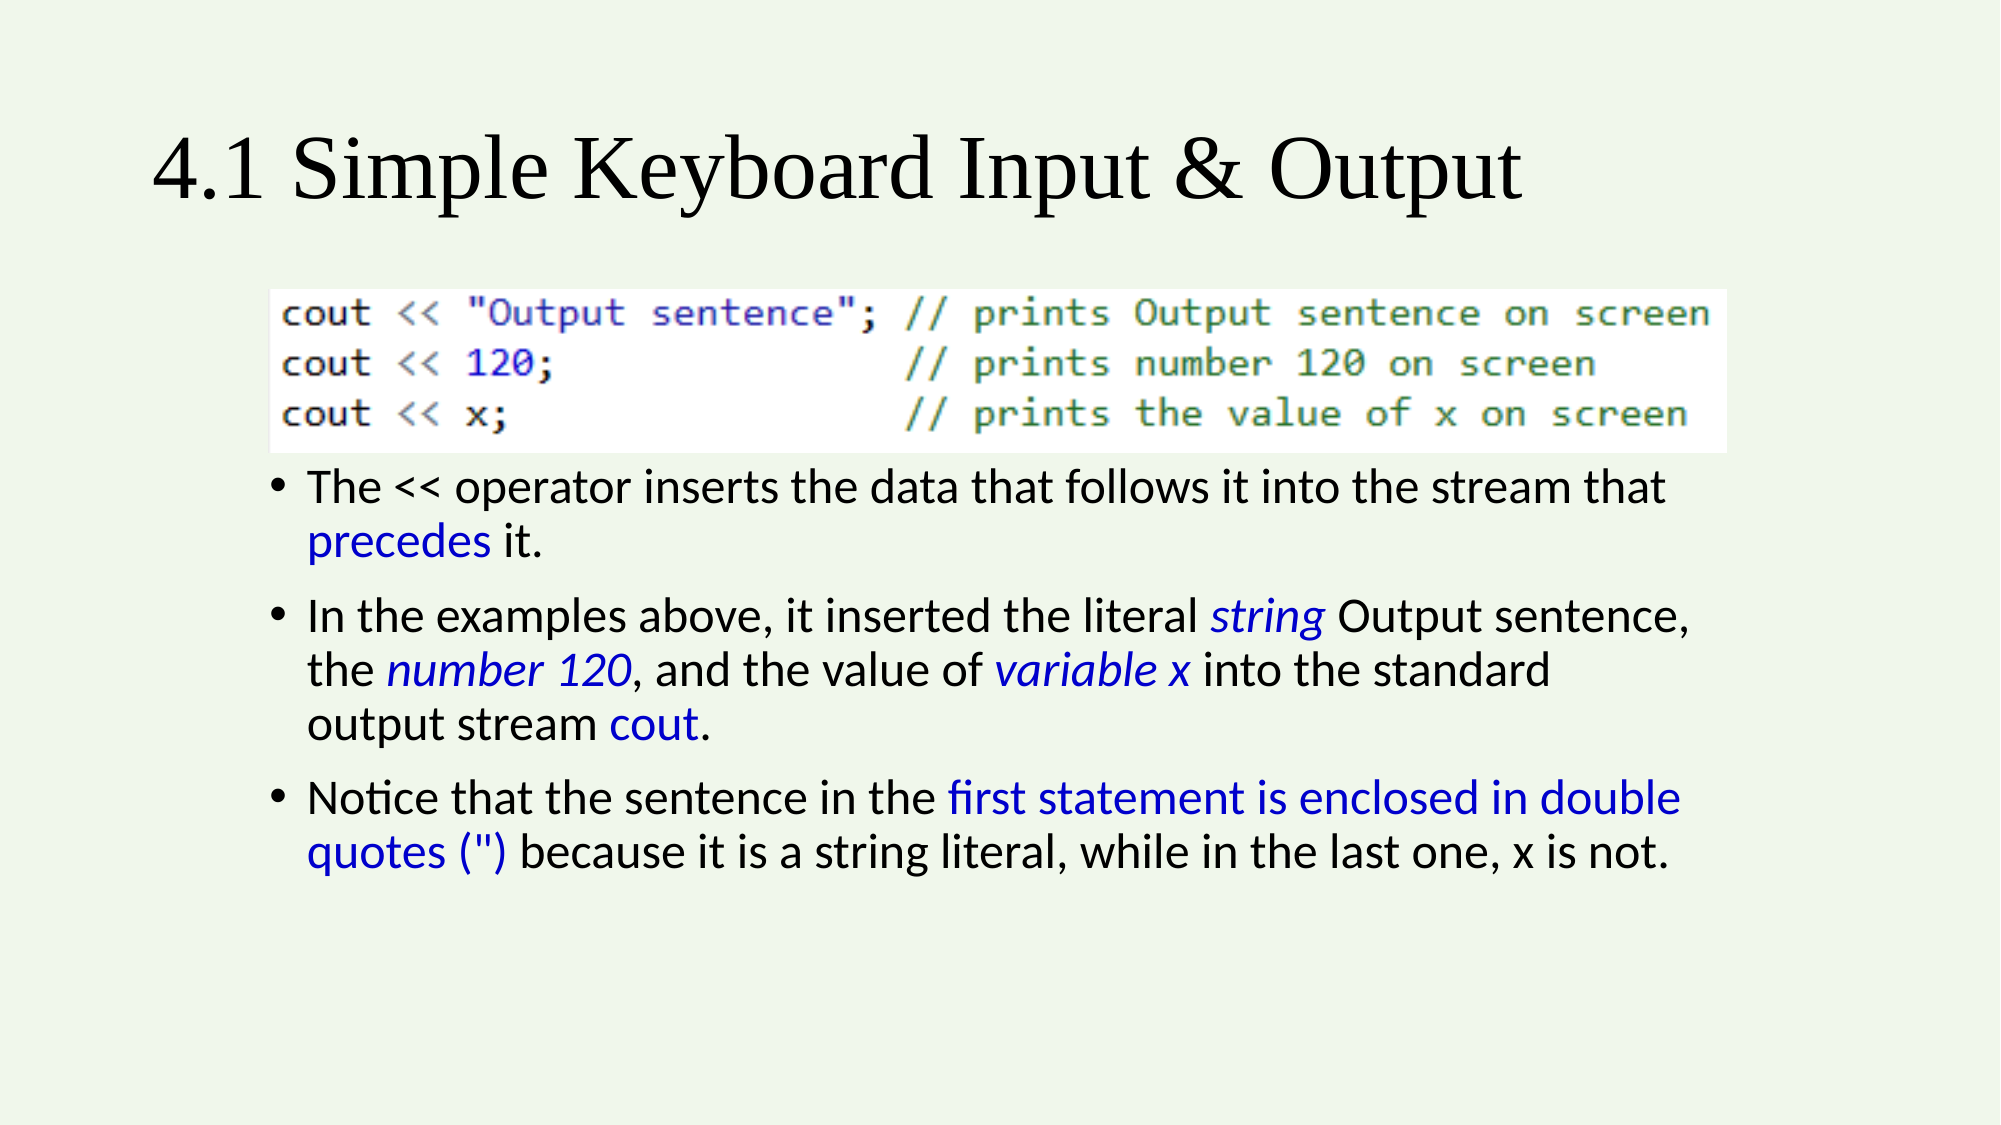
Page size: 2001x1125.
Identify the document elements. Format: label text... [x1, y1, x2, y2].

title 4.1 Simple Keyboard Input & Output [137, 59, 1863, 278]
list The << operator inserts the data that follows it into the stream that precedes it. In the examples above, it inserted the literal string Output sentence, the number 120, and the value of variable x into the standard output stream cout. Notice that the sentence in the first statement is enclosed in double quotes (") because it is a string literal, while in the last one, x is not. [254, 452, 1710, 1047]
picture [268, 289, 1727, 453]
